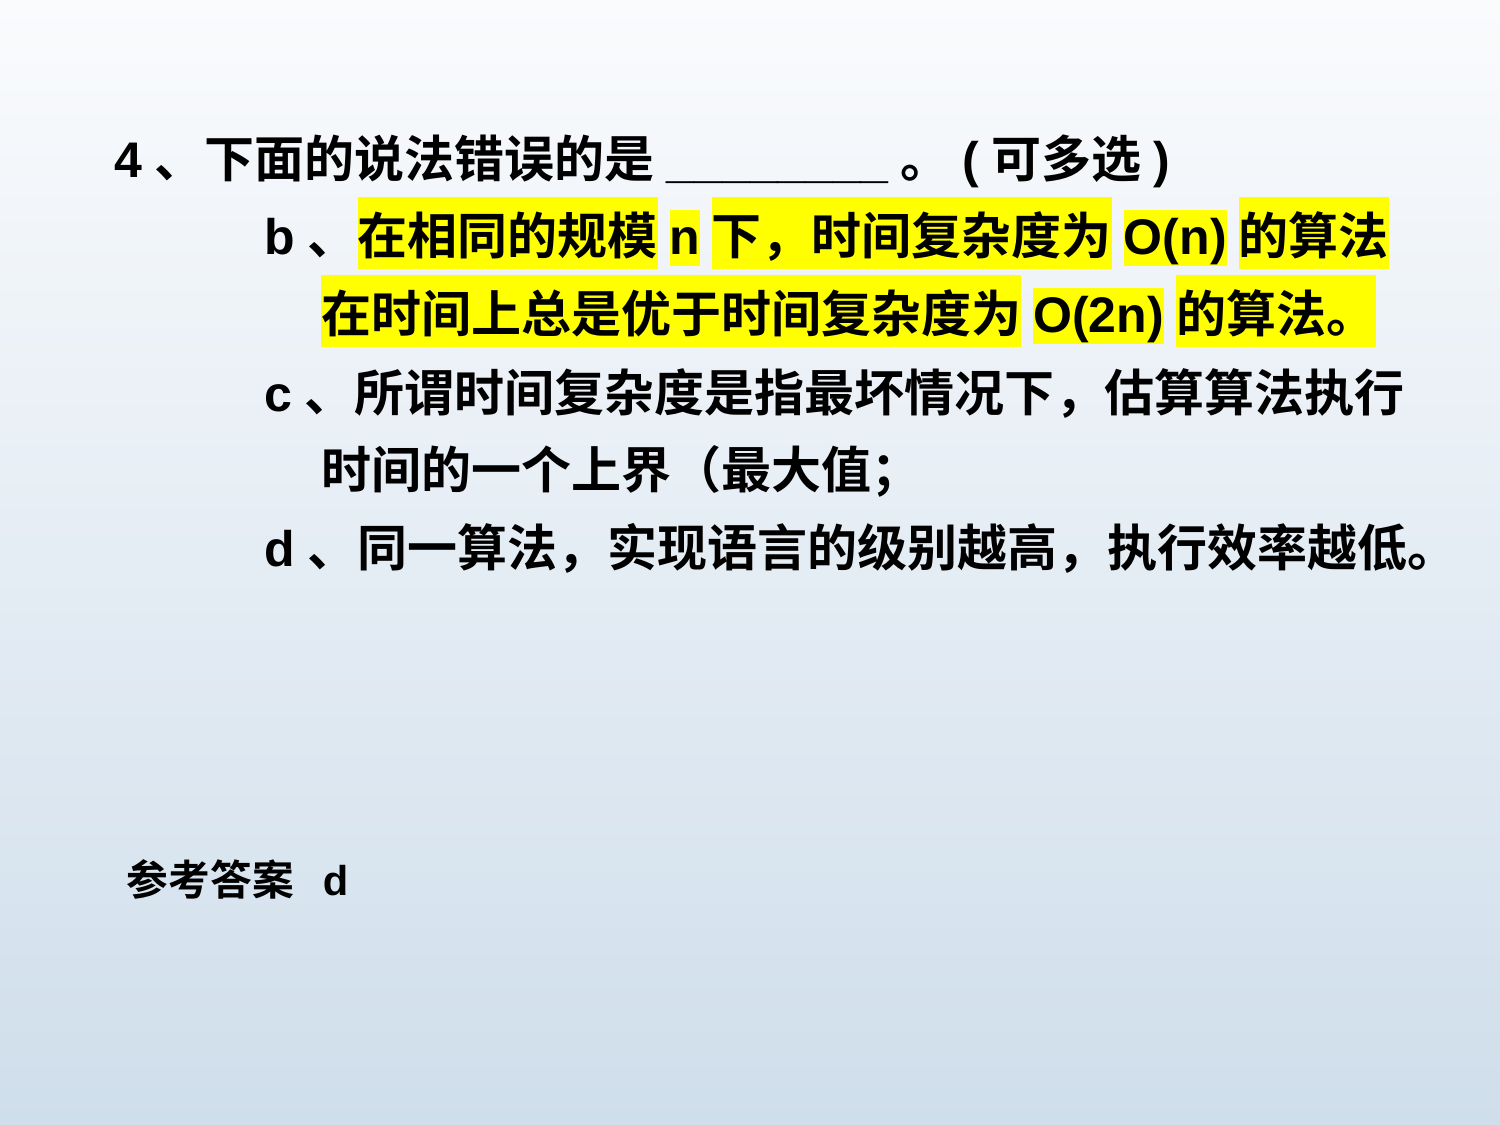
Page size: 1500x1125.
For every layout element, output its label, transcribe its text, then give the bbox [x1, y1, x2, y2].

text_box 参考答案 d [112, 846, 1329, 911]
text_box 4、下面的说法错误的是________。(可多选) b、在相同的规模n下，时间复杂度为O(n)的算法在时间上总是优于时间复杂度为O(2n)的算法。 c、所谓时间复杂度是指最坏情况下，估算算法执行时间的一个上界（最大值； d、同一算法，实现语言的级别越高，执行效率越低。 [100, 101, 1424, 585]
